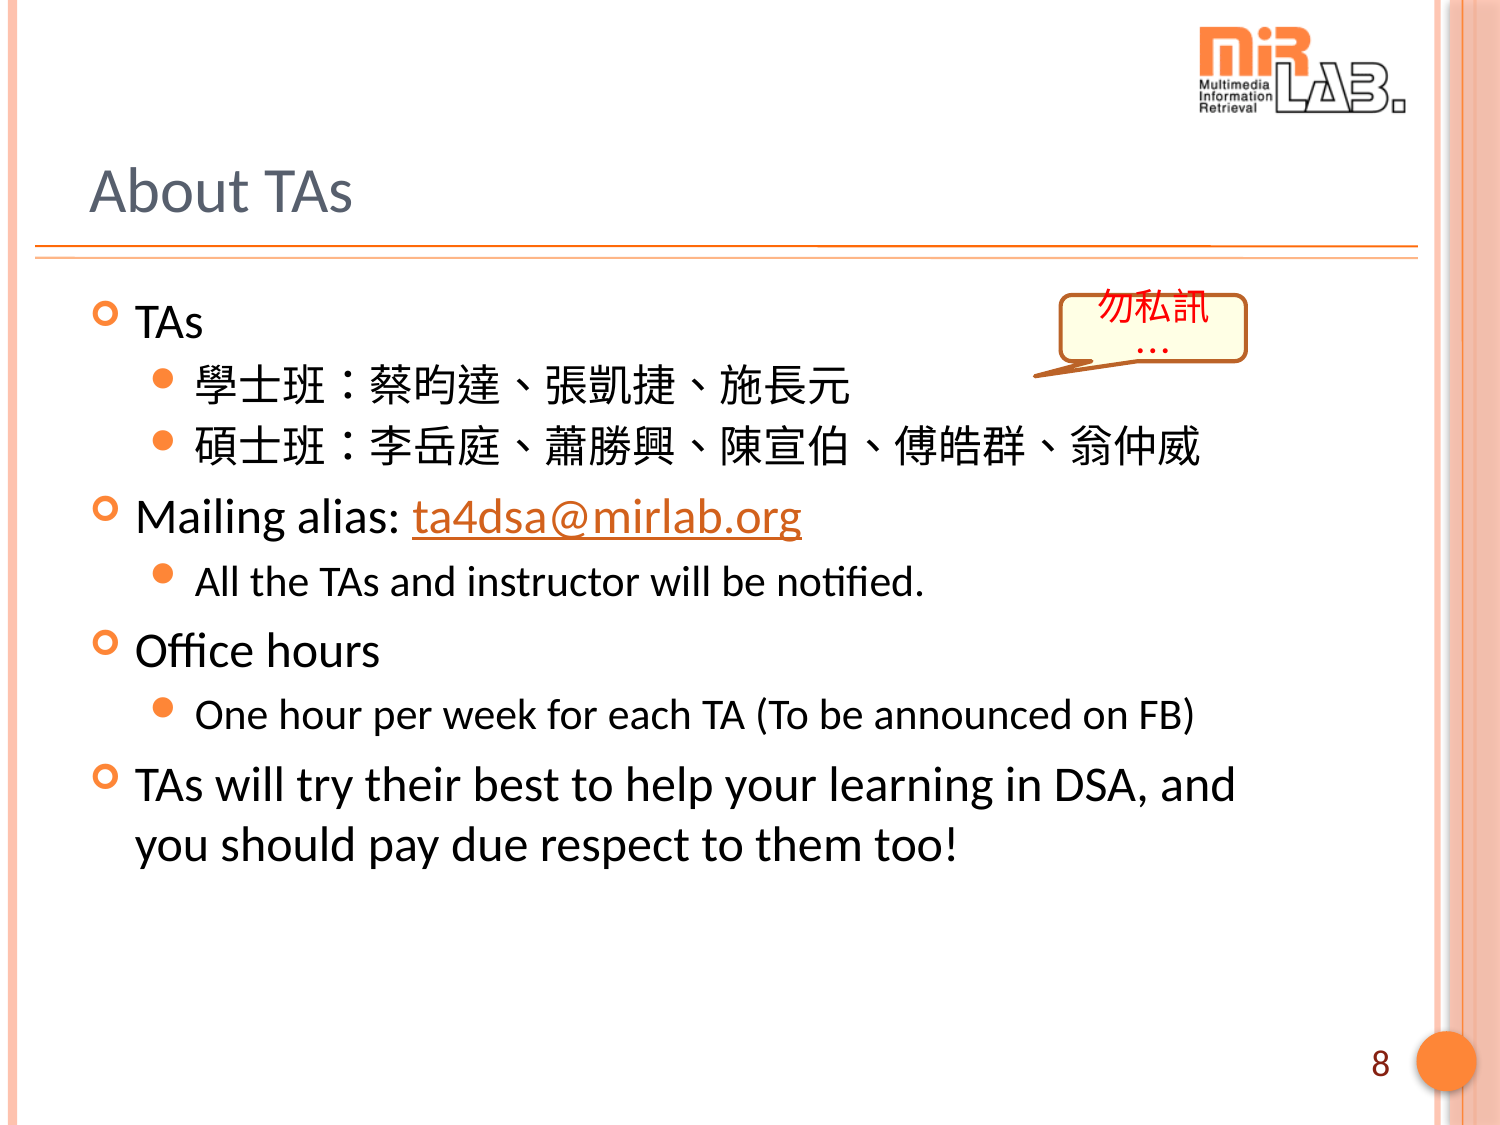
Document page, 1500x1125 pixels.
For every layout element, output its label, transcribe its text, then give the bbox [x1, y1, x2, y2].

picture [1195, 22, 1408, 118]
list TAs 學士班：蔡昀達、張凱捷、施長元 碩士班：李岳庭、蕭勝興、陳宣伯、傅皓群、翁仲威 Mailing alias: ta4dsa@mirlab.org All the TAs and instructor will be notified. Office hours One hour per week for each TA (To be announced on FB) TAs will try their best to help your learning in DSA, and you should pay due respect to them too! [75, 281, 1329, 1062]
title About TAs [75, 45, 1372, 233]
text_box 勿私訊… [1032, 292, 1248, 379]
